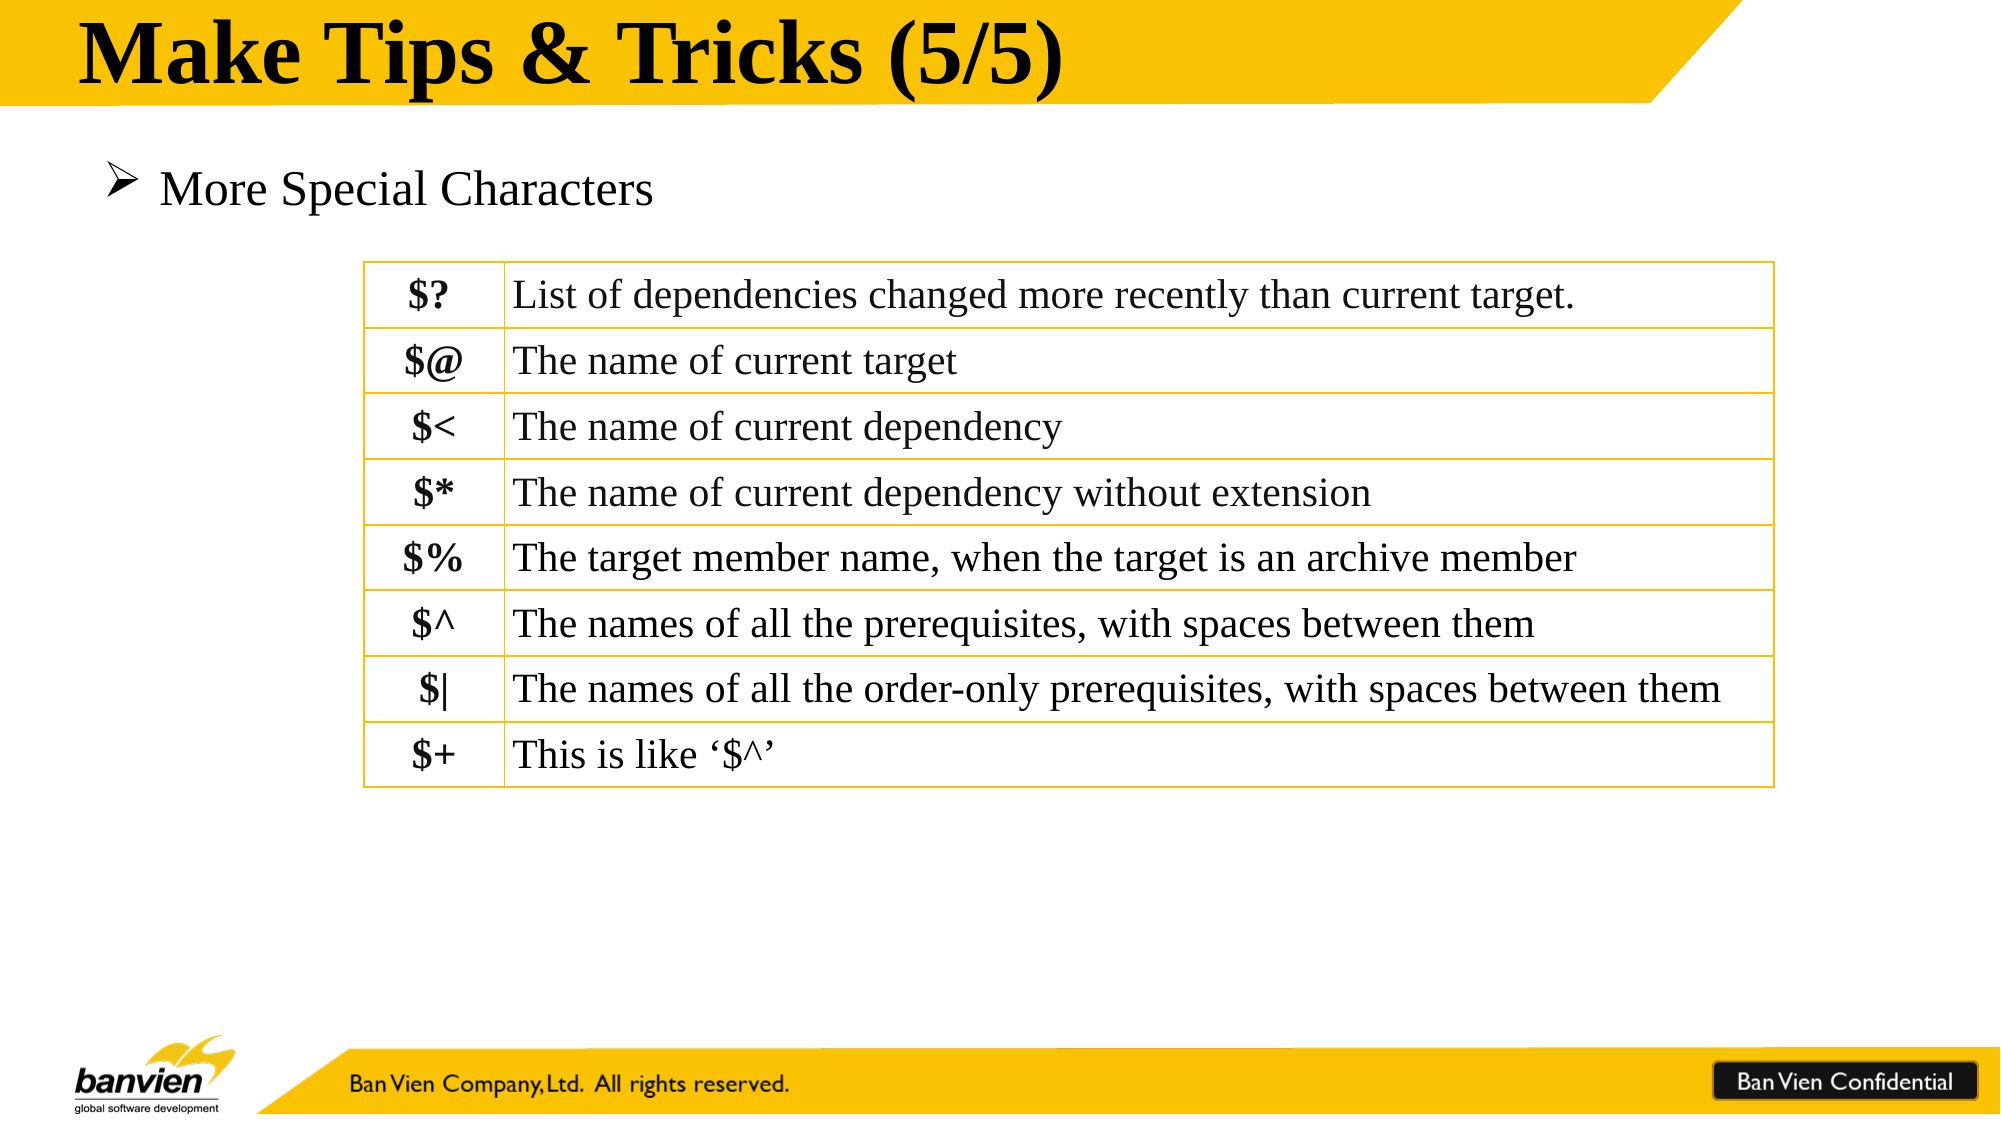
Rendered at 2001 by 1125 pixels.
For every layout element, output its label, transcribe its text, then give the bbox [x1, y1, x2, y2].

table_cell The names of all the order-only prerequisites, with spaces between them [505, 657, 1773, 721]
table_header List of dependencies changed more recently than current target. [505, 263, 1773, 327]
text_box Make Tips & Tricks (5/5) [63, 0, 1082, 110]
table_cell $| [365, 657, 504, 721]
table_cell $% [365, 526, 504, 589]
table_cell The name of current target [505, 329, 1773, 392]
picture [75, 1035, 2000, 1114]
table_cell $^ [365, 591, 504, 655]
text_box More Special Characters [88, 148, 670, 224]
table_cell $+ [365, 723, 504, 786]
table_cell $< [365, 394, 504, 458]
table_cell $* [365, 460, 504, 524]
table_cell The name of current dependency without extension [505, 460, 1773, 524]
table_cell The names of all the prerequisites, with spaces between them [505, 591, 1773, 655]
table_cell The target member name, when the target is an archive member [505, 526, 1773, 589]
table_cell This is like ‘$^’ [505, 723, 1773, 786]
table_cell $@ [365, 329, 504, 392]
table_header $? [365, 263, 504, 327]
table_cell The name of current dependency [505, 394, 1773, 458]
